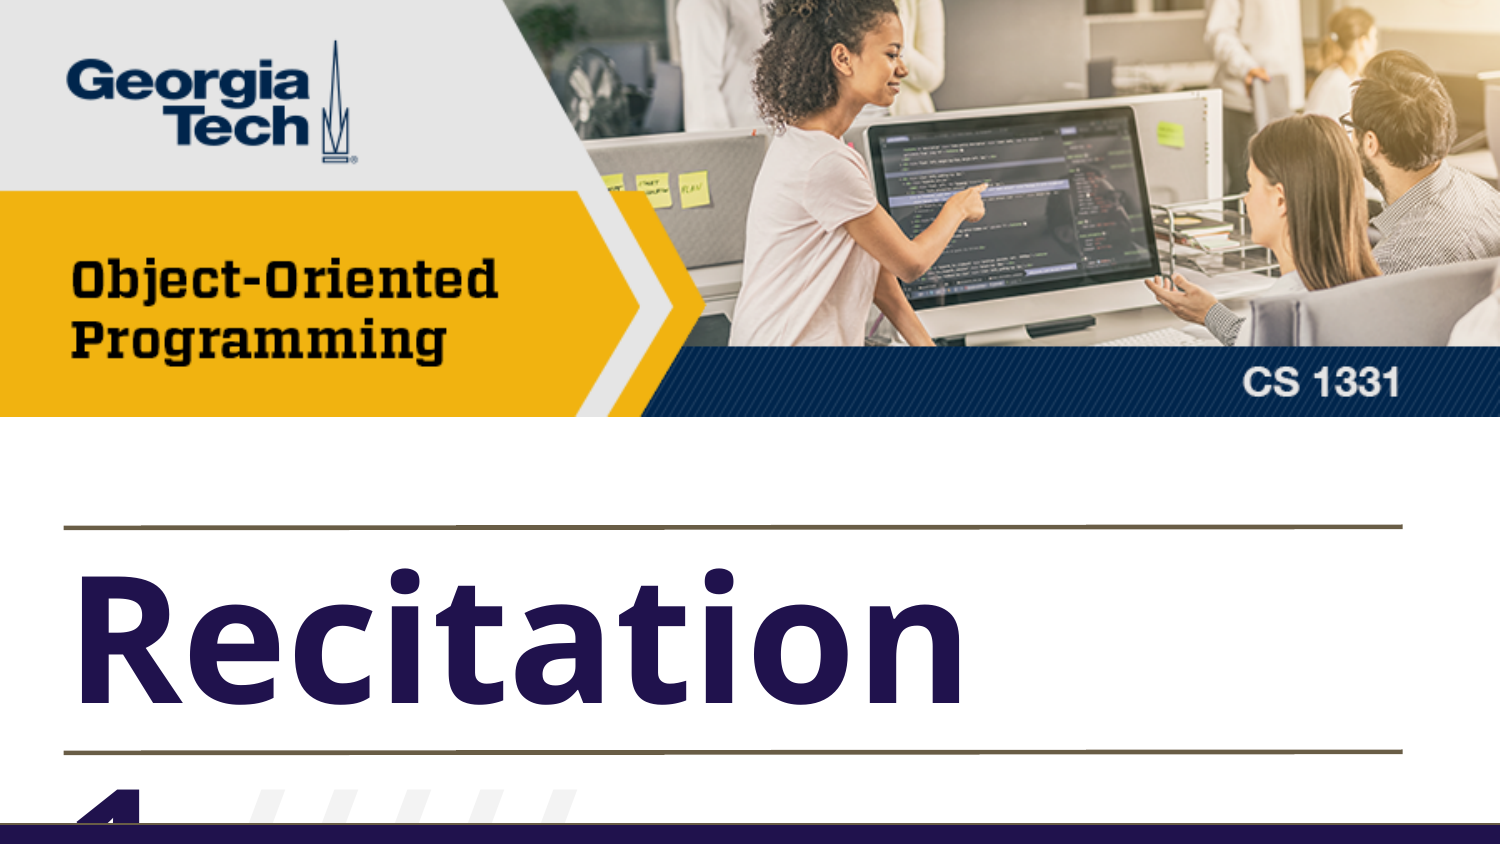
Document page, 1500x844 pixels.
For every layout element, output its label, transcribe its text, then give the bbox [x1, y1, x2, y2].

picture [0, 0, 1500, 417]
title Recitation 1 ///// [51, 511, 1480, 649]
text_box [0, 823, 1500, 844]
